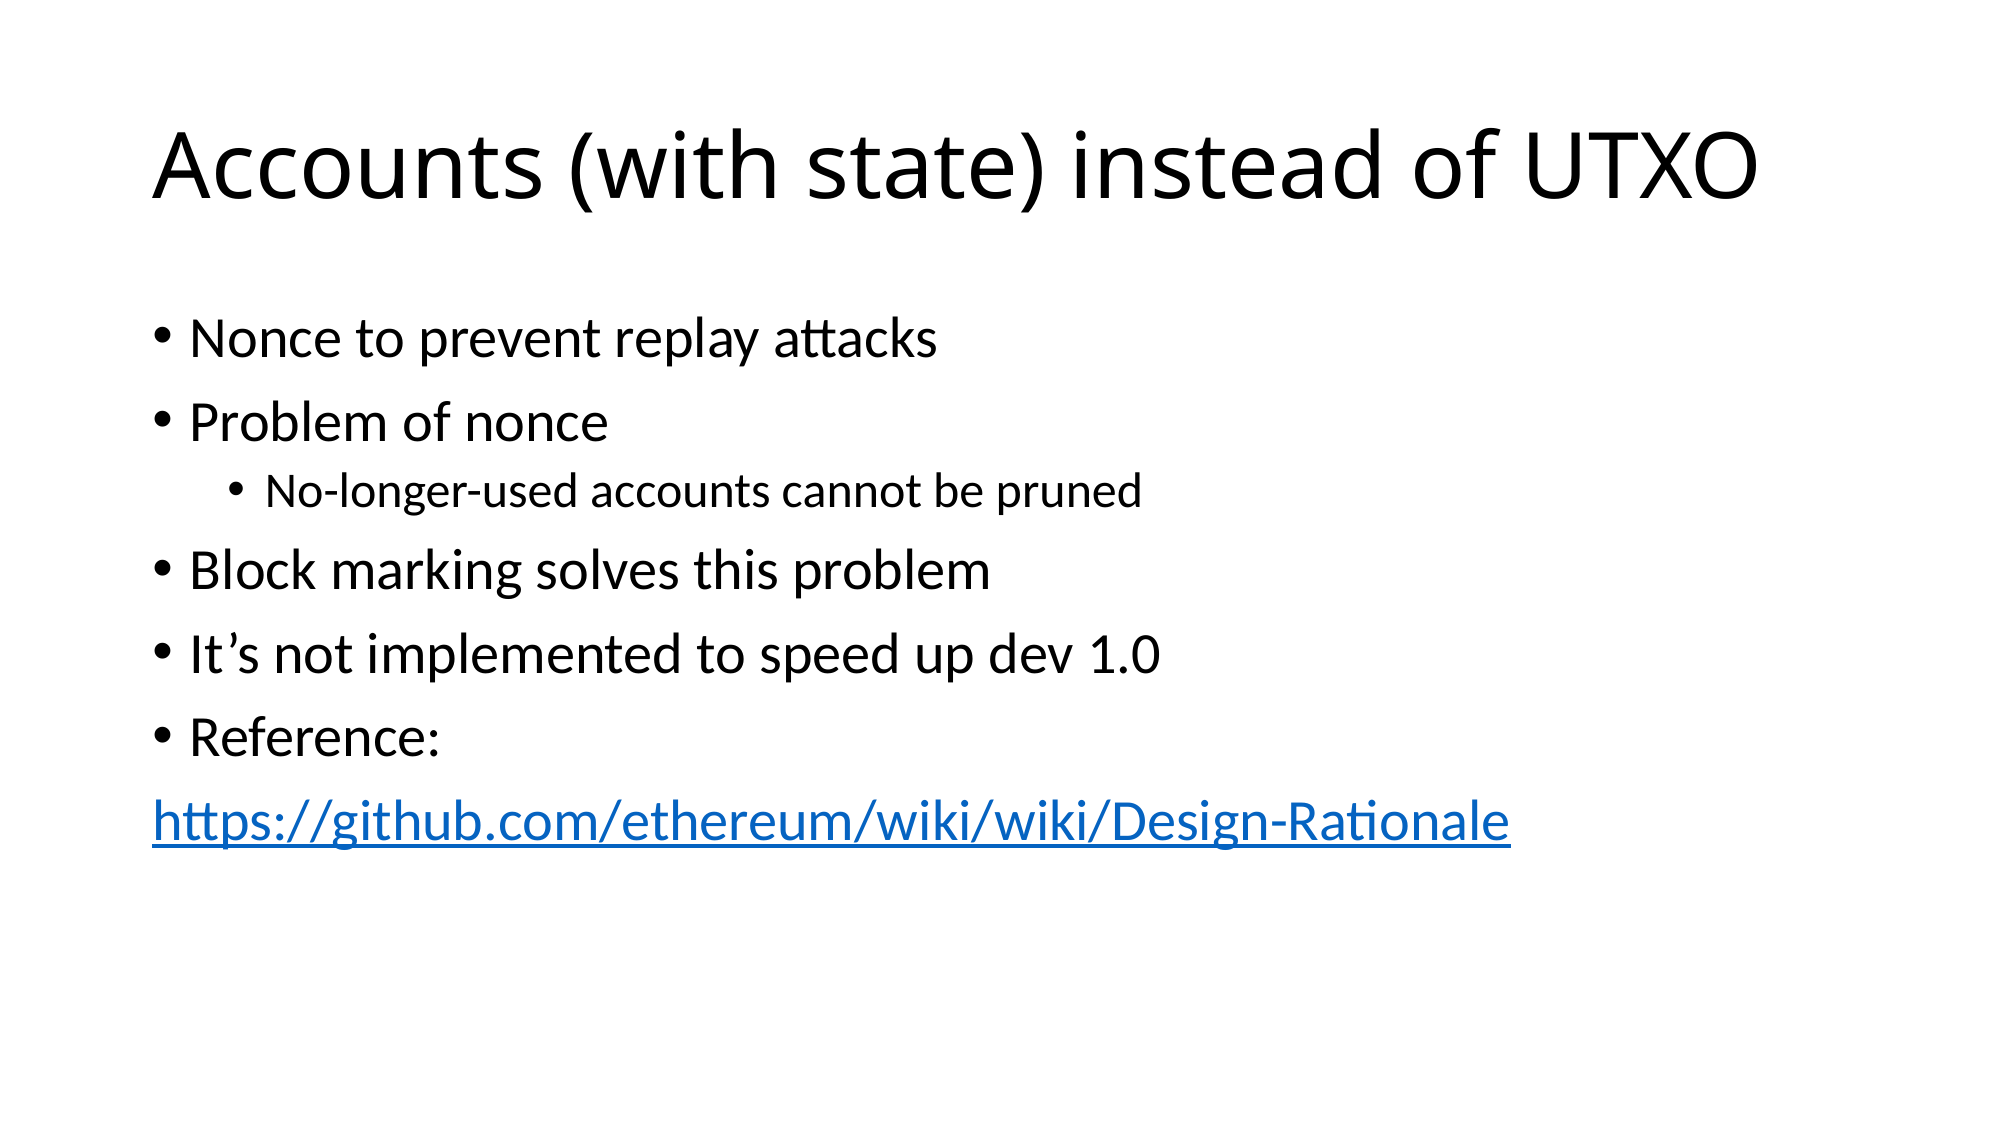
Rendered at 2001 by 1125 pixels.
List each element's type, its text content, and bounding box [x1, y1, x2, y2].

title Accounts (with state) instead of UTXO [137, 59, 1863, 278]
list Nonce to prevent replay attacks Problem of nonce No-longer-used accounts cannot be pruned Block marking solves this problem It’s not implemented to speed up dev 1.0 Reference: https://github.com/ethereum/wiki/wiki/Design-Rationale [137, 299, 1863, 1014]
